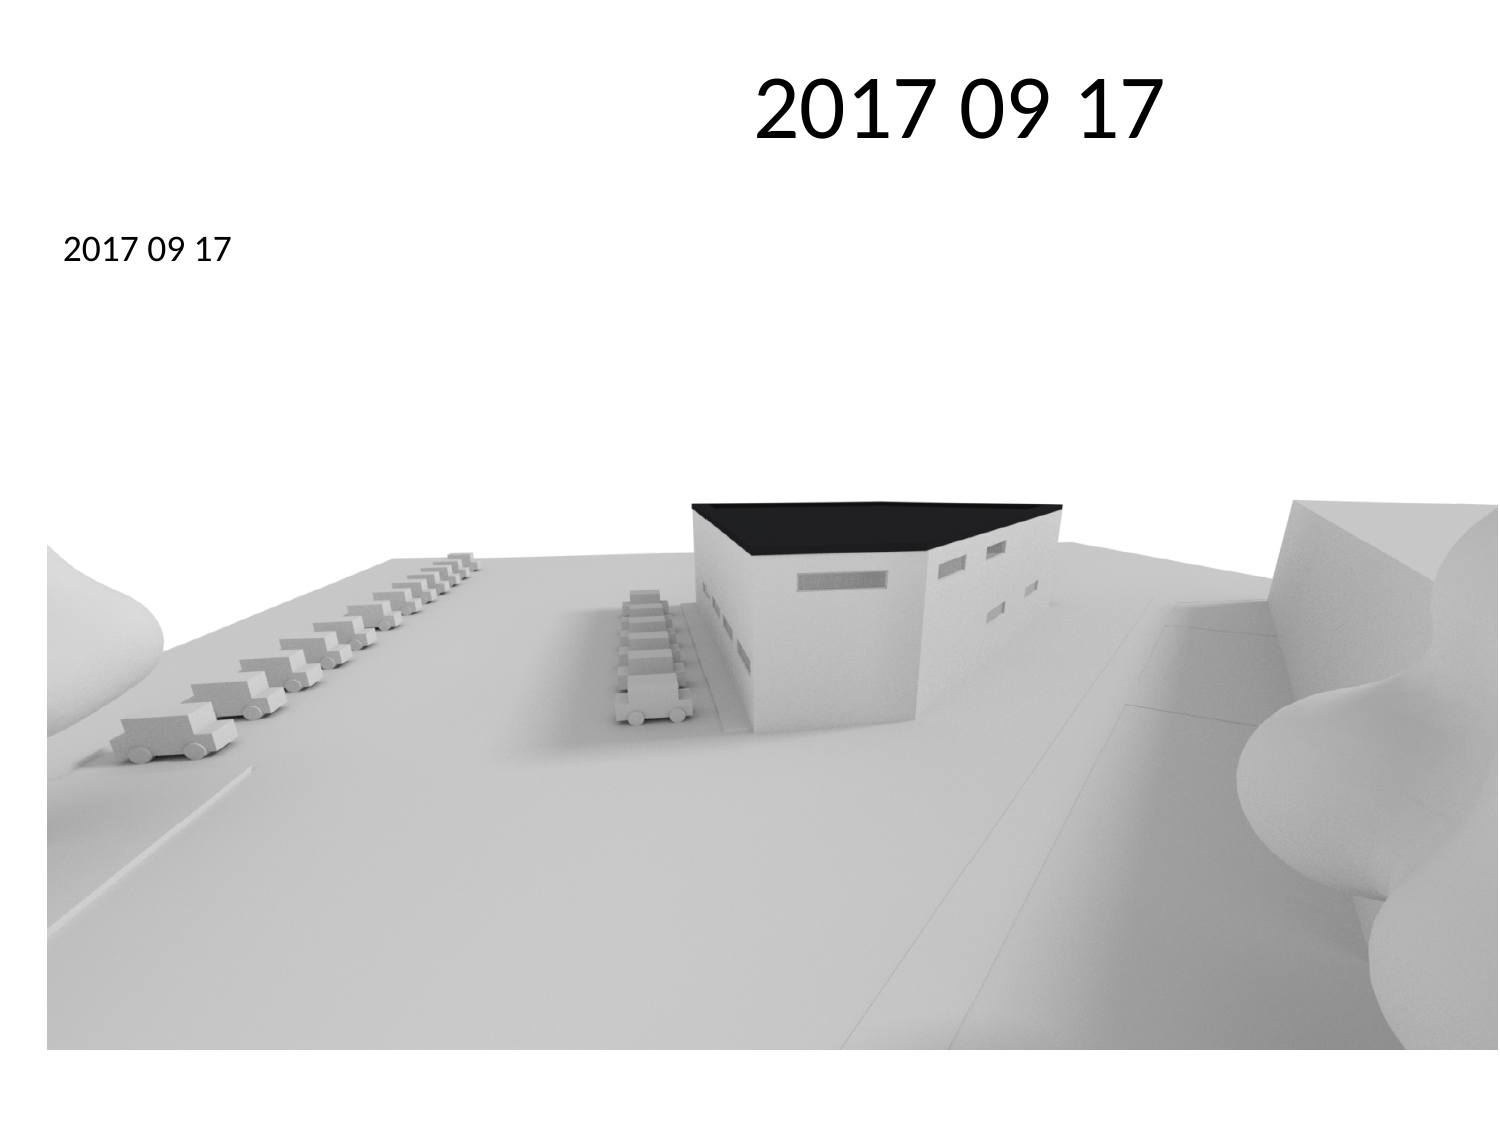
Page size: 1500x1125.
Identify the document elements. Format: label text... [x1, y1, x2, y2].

list 2017 09 17 [47, 216, 1498, 276]
title 2017 09 17 [422, 27, 1498, 177]
picture [47, 276, 1498, 1050]
